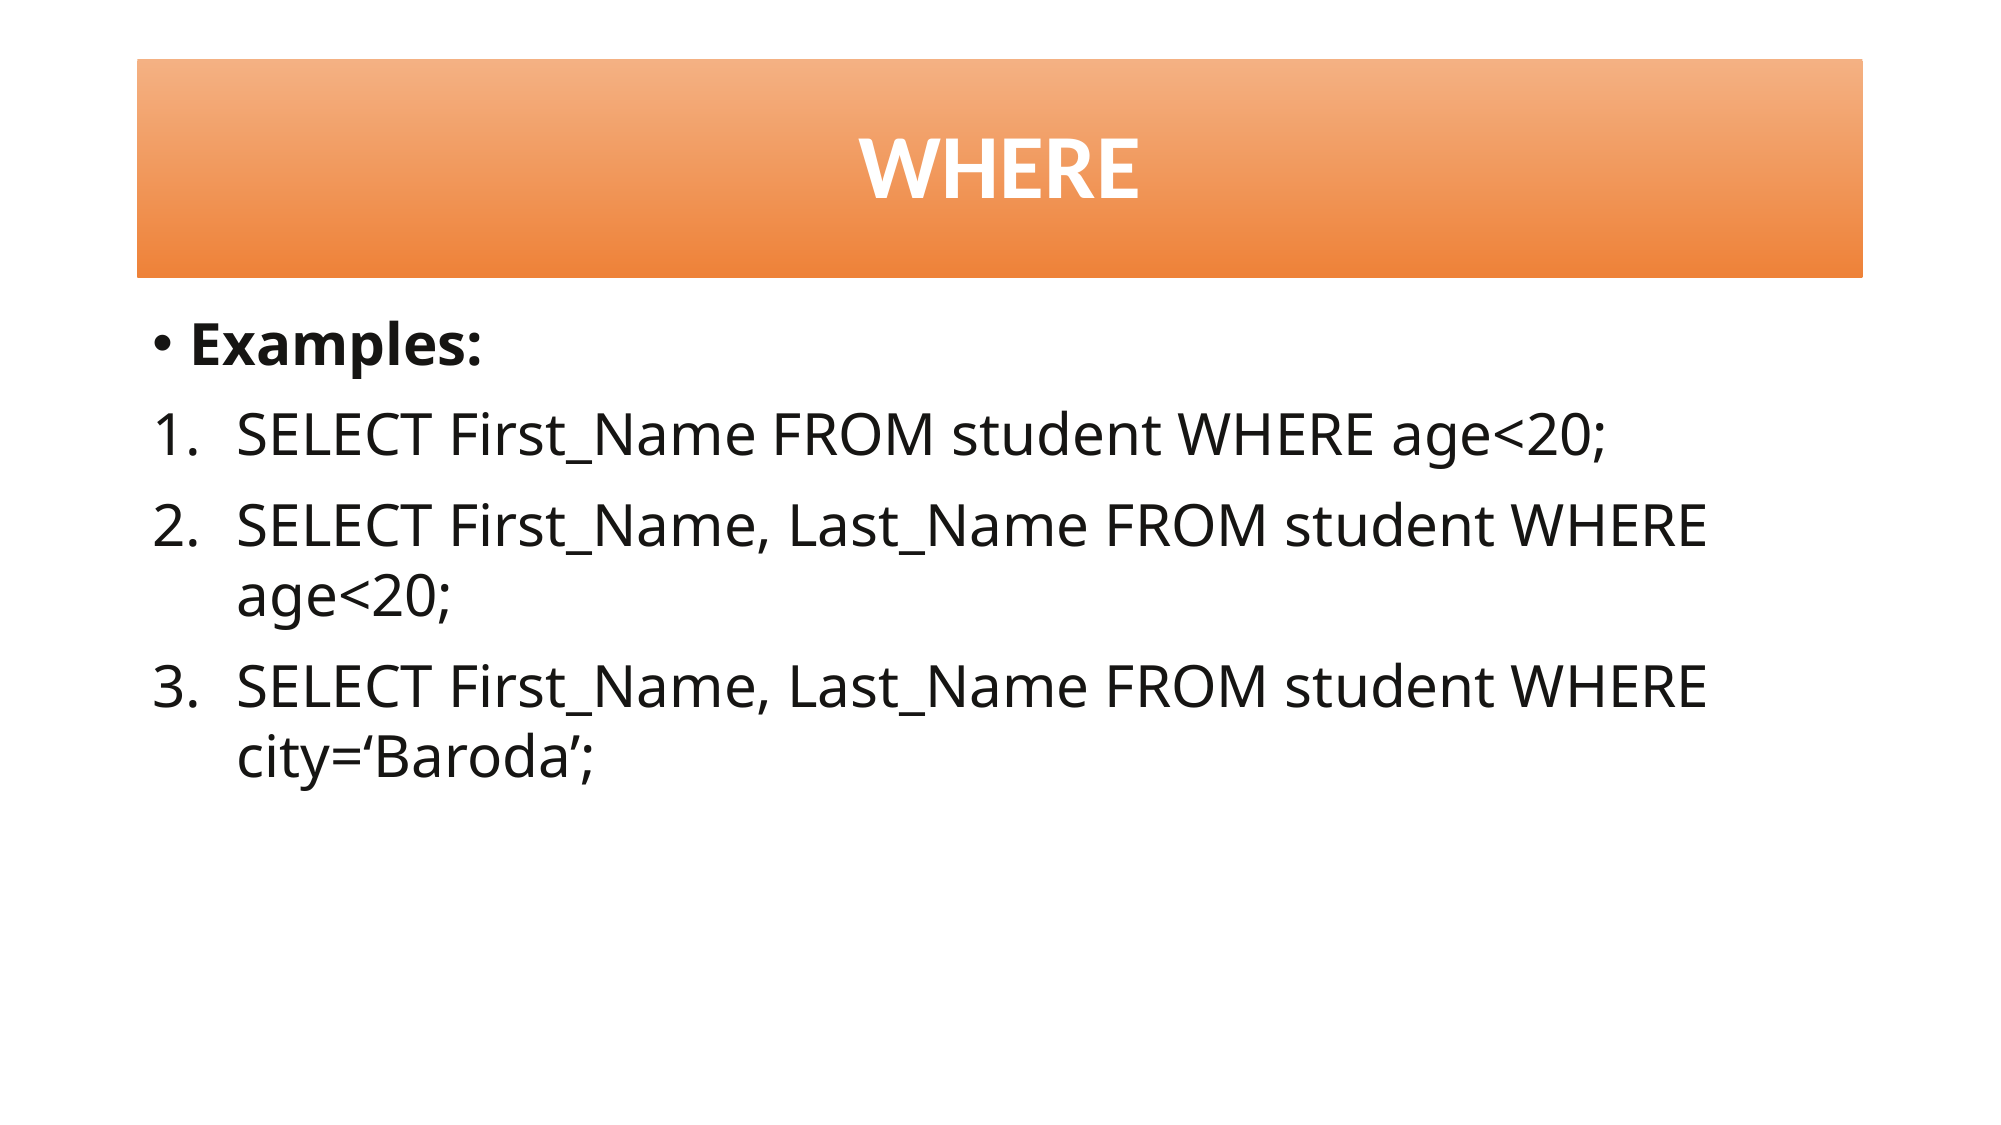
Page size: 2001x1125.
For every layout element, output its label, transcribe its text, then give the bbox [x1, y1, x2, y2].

title WHERE [137, 59, 1863, 278]
list Examples: SELECT First_Name FROM student WHERE age<20; SELECT First_Name, Last_Name FROM student WHERE age<20; SELECT First_Name, Last_Name FROM student WHERE city=‘Baroda’; [137, 299, 1863, 1014]
